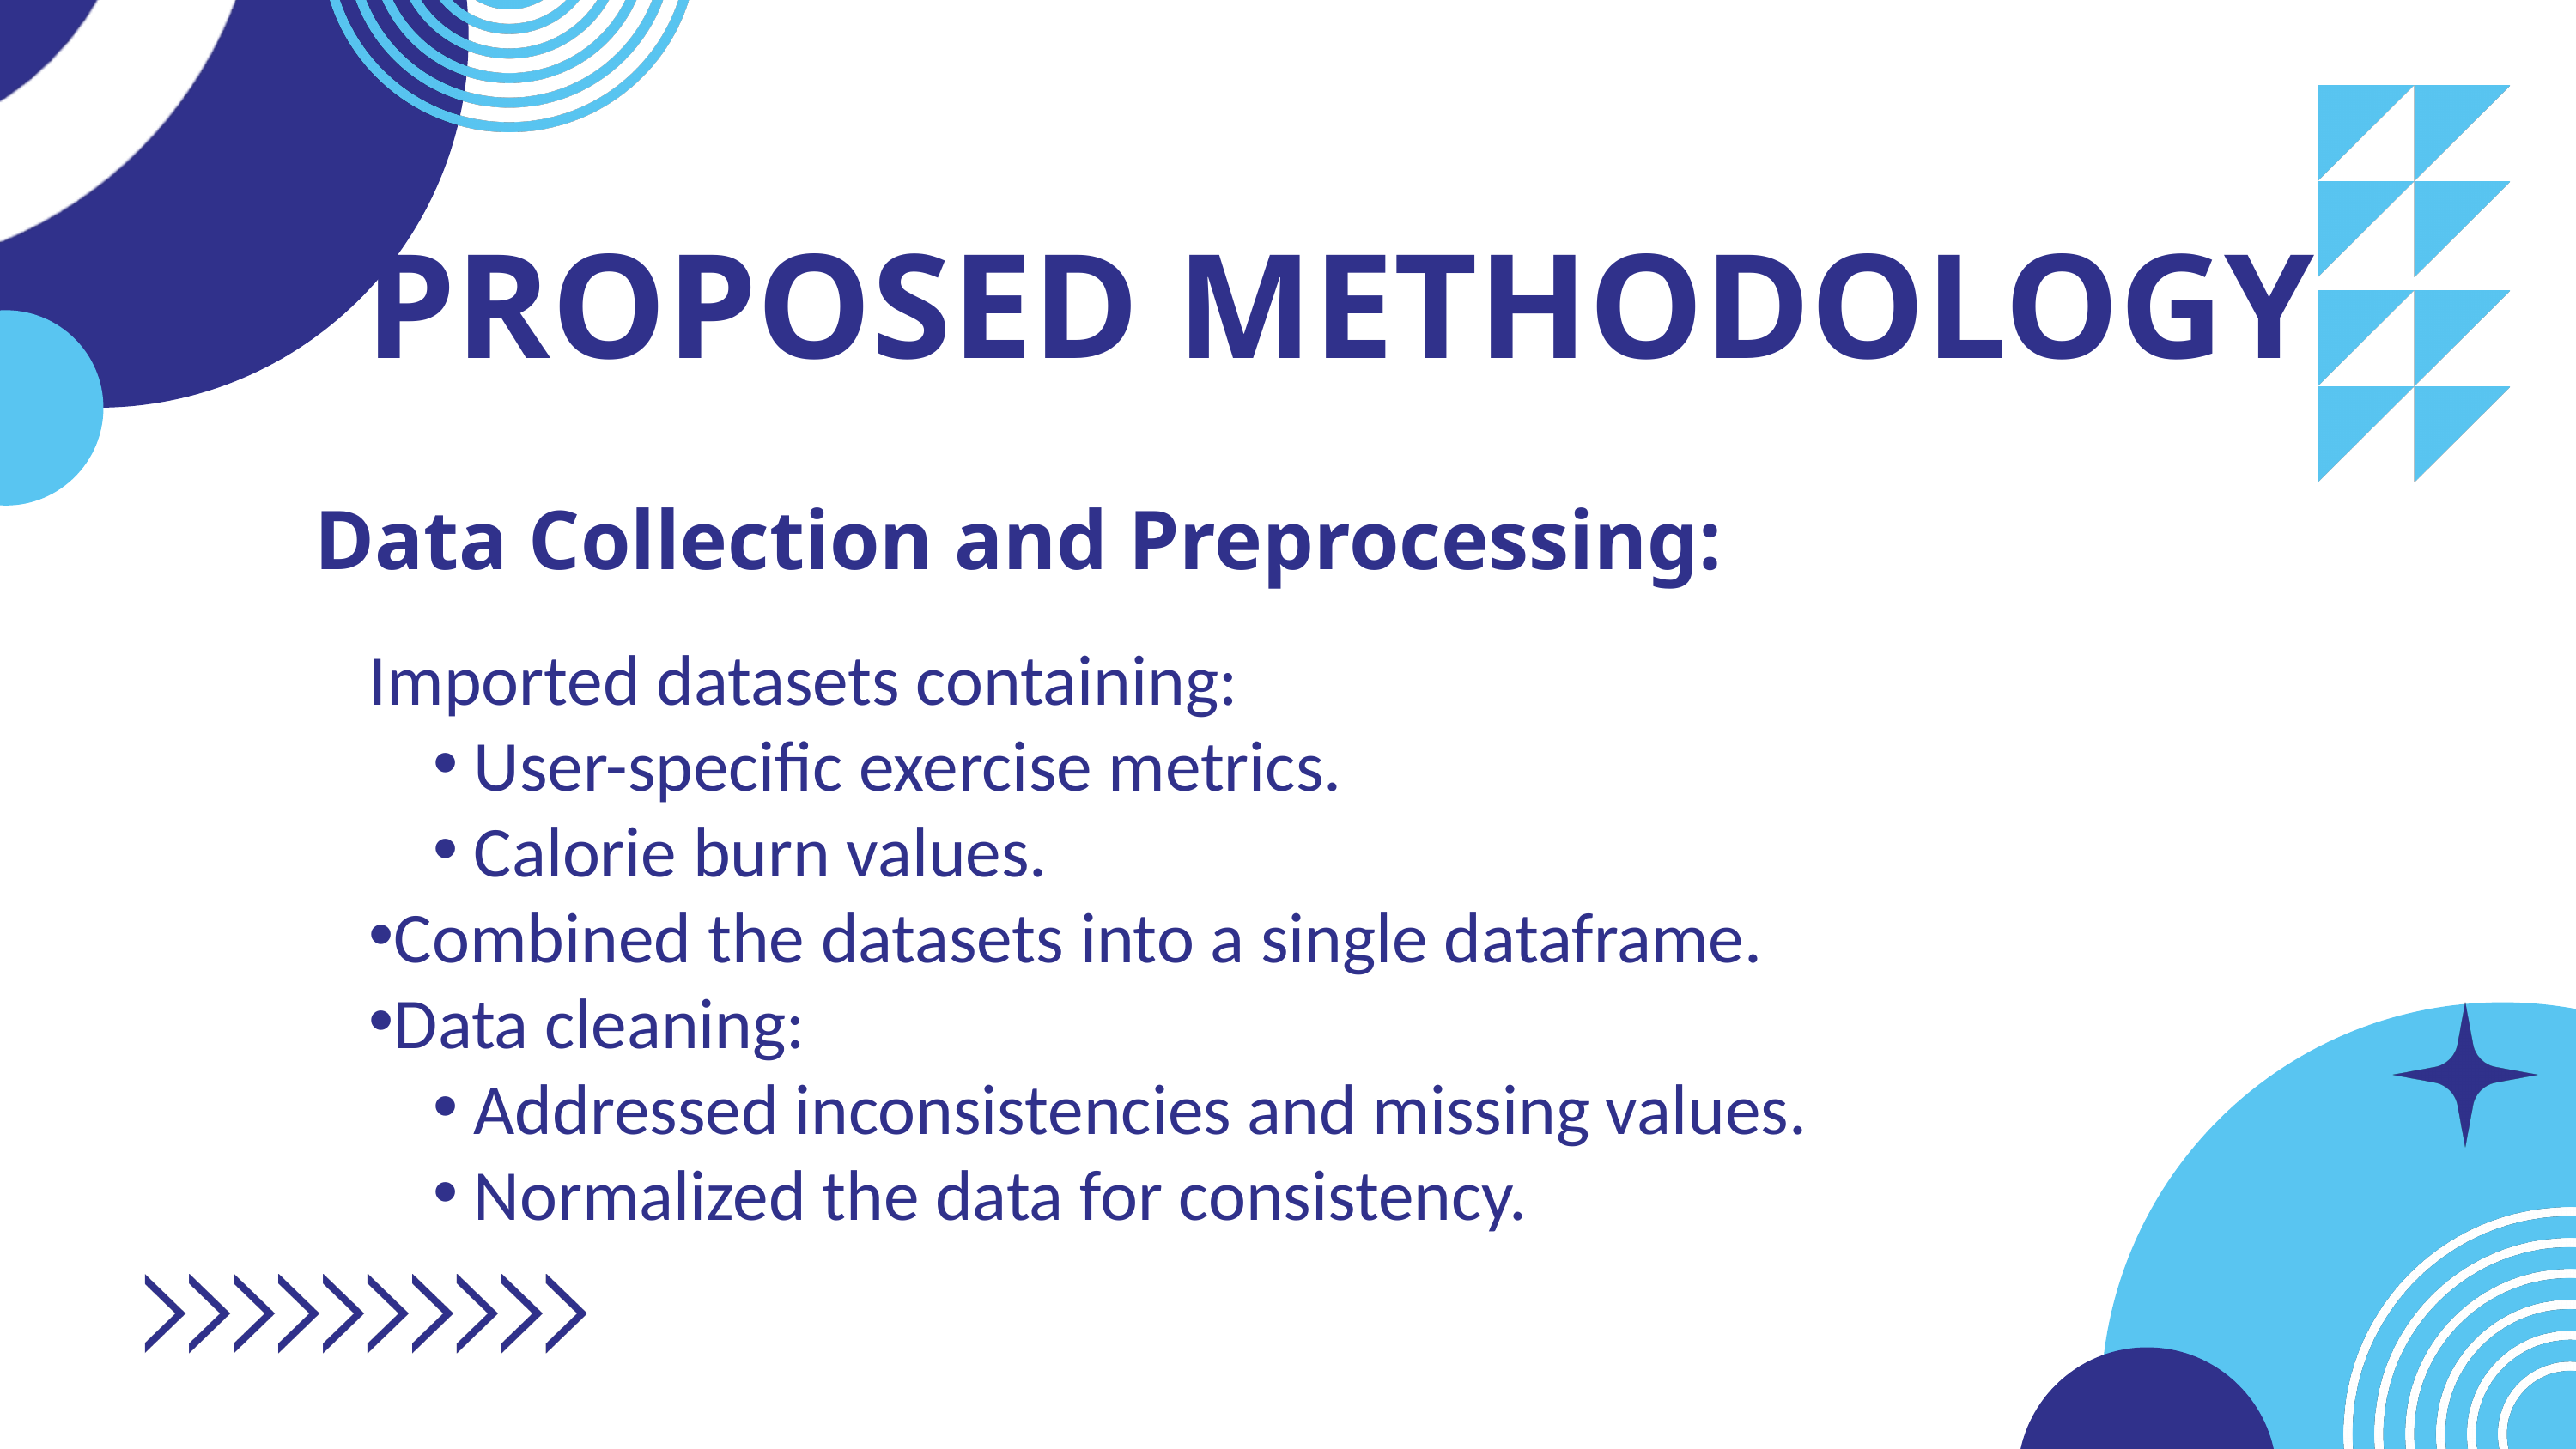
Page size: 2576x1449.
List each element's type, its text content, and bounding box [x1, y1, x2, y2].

text_box PROPOSED METHODOLOGY [326, 185, 2355, 590]
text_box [2100, 1002, 2576, 1449]
text_box Data Collection and Preprocessing: [314, 472, 2070, 700]
text_box [2355, 290, 2511, 482]
text_box [144, 1273, 587, 1354]
text_box [2318, 85, 2511, 277]
text_box Imported datasets containing: User-specific exercise metrics. Calorie burn values. Combined the datasets into a single dataframe. Data cleaning: Addressed inconsistencies and missing values. Normalized the data for consistency. [368, 633, 2332, 1234]
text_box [0, 0, 469, 409]
text_box [473, 0, 697, 132]
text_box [2017, 1347, 2277, 1449]
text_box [0, 310, 104, 506]
